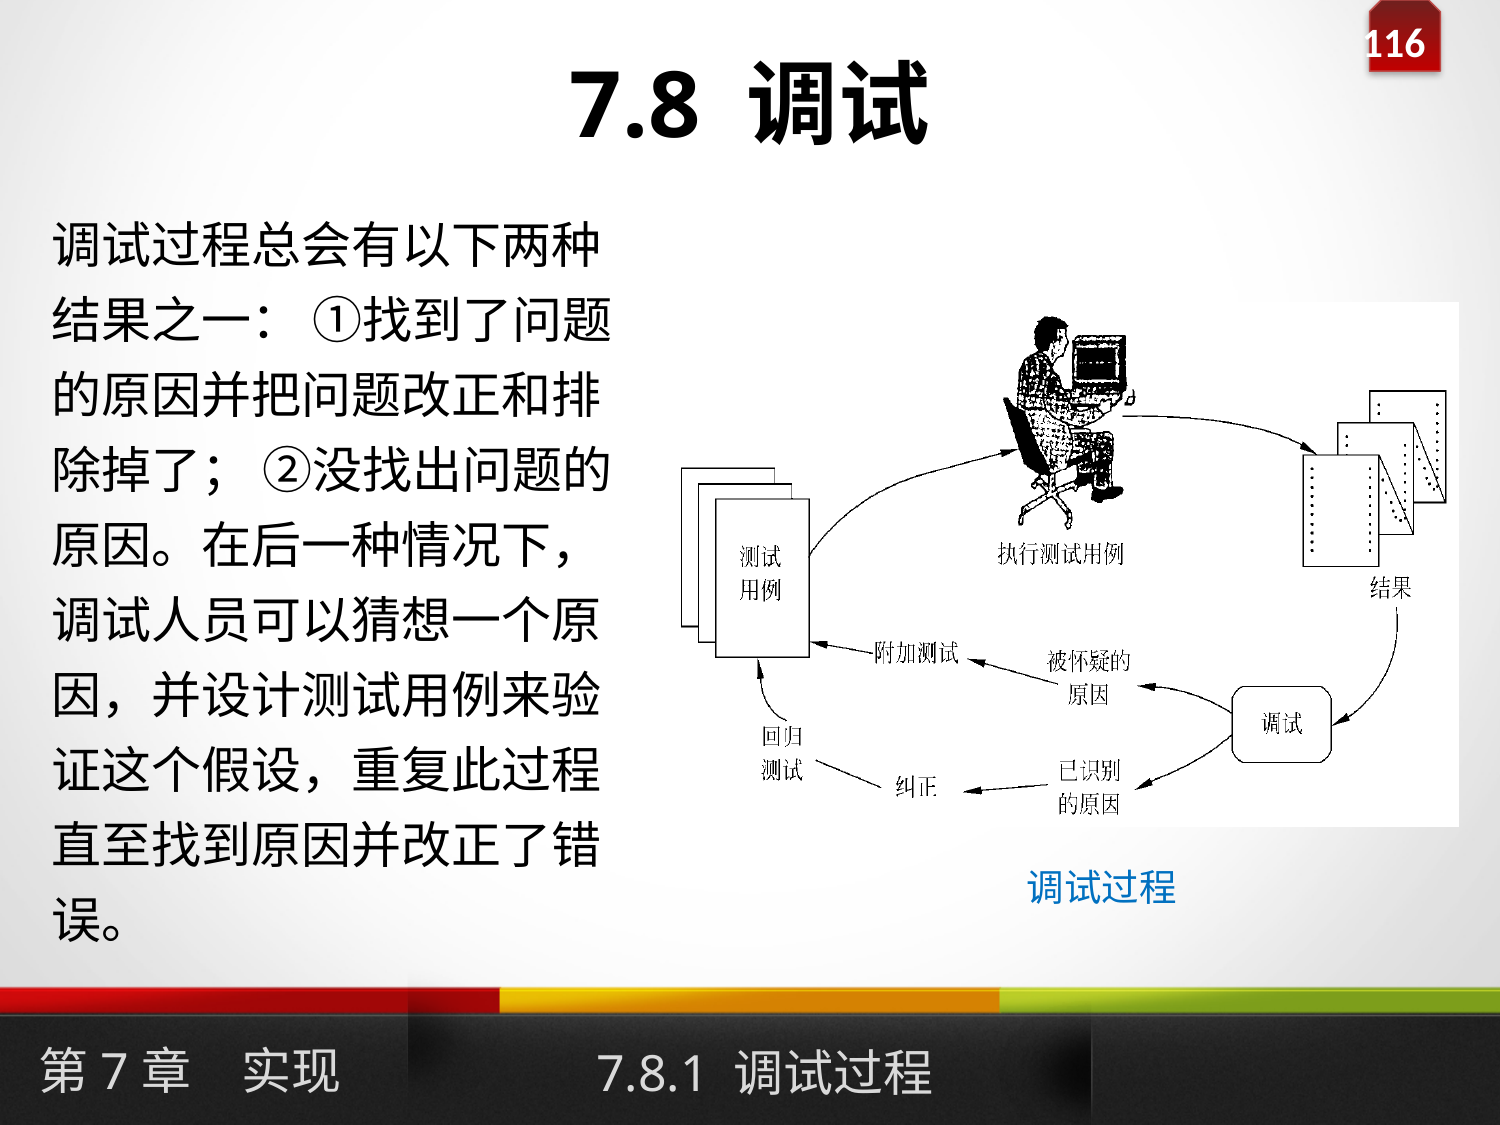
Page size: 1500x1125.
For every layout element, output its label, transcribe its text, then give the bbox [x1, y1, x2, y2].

text_box 7.8.1 调试过程 [458, 1032, 1073, 1111]
title 7.8 调试 [74, 6, 1426, 195]
text_box 第7章 实现 [0, 1032, 380, 1108]
picture [0, 0, 1500, 1125]
text_box 调试过程 [986, 856, 1235, 917]
text_box 调试过程总会有以下两种结果之一： ①找到了问题的原因并把问题改正和排除掉了； ②没找出问题的原因。在后一种情况下，调试人员可以猜想一个原因，并设计测试用例来验证这个假设，重复此过程直至找到原因并改正了错误。 [36, 190, 640, 956]
